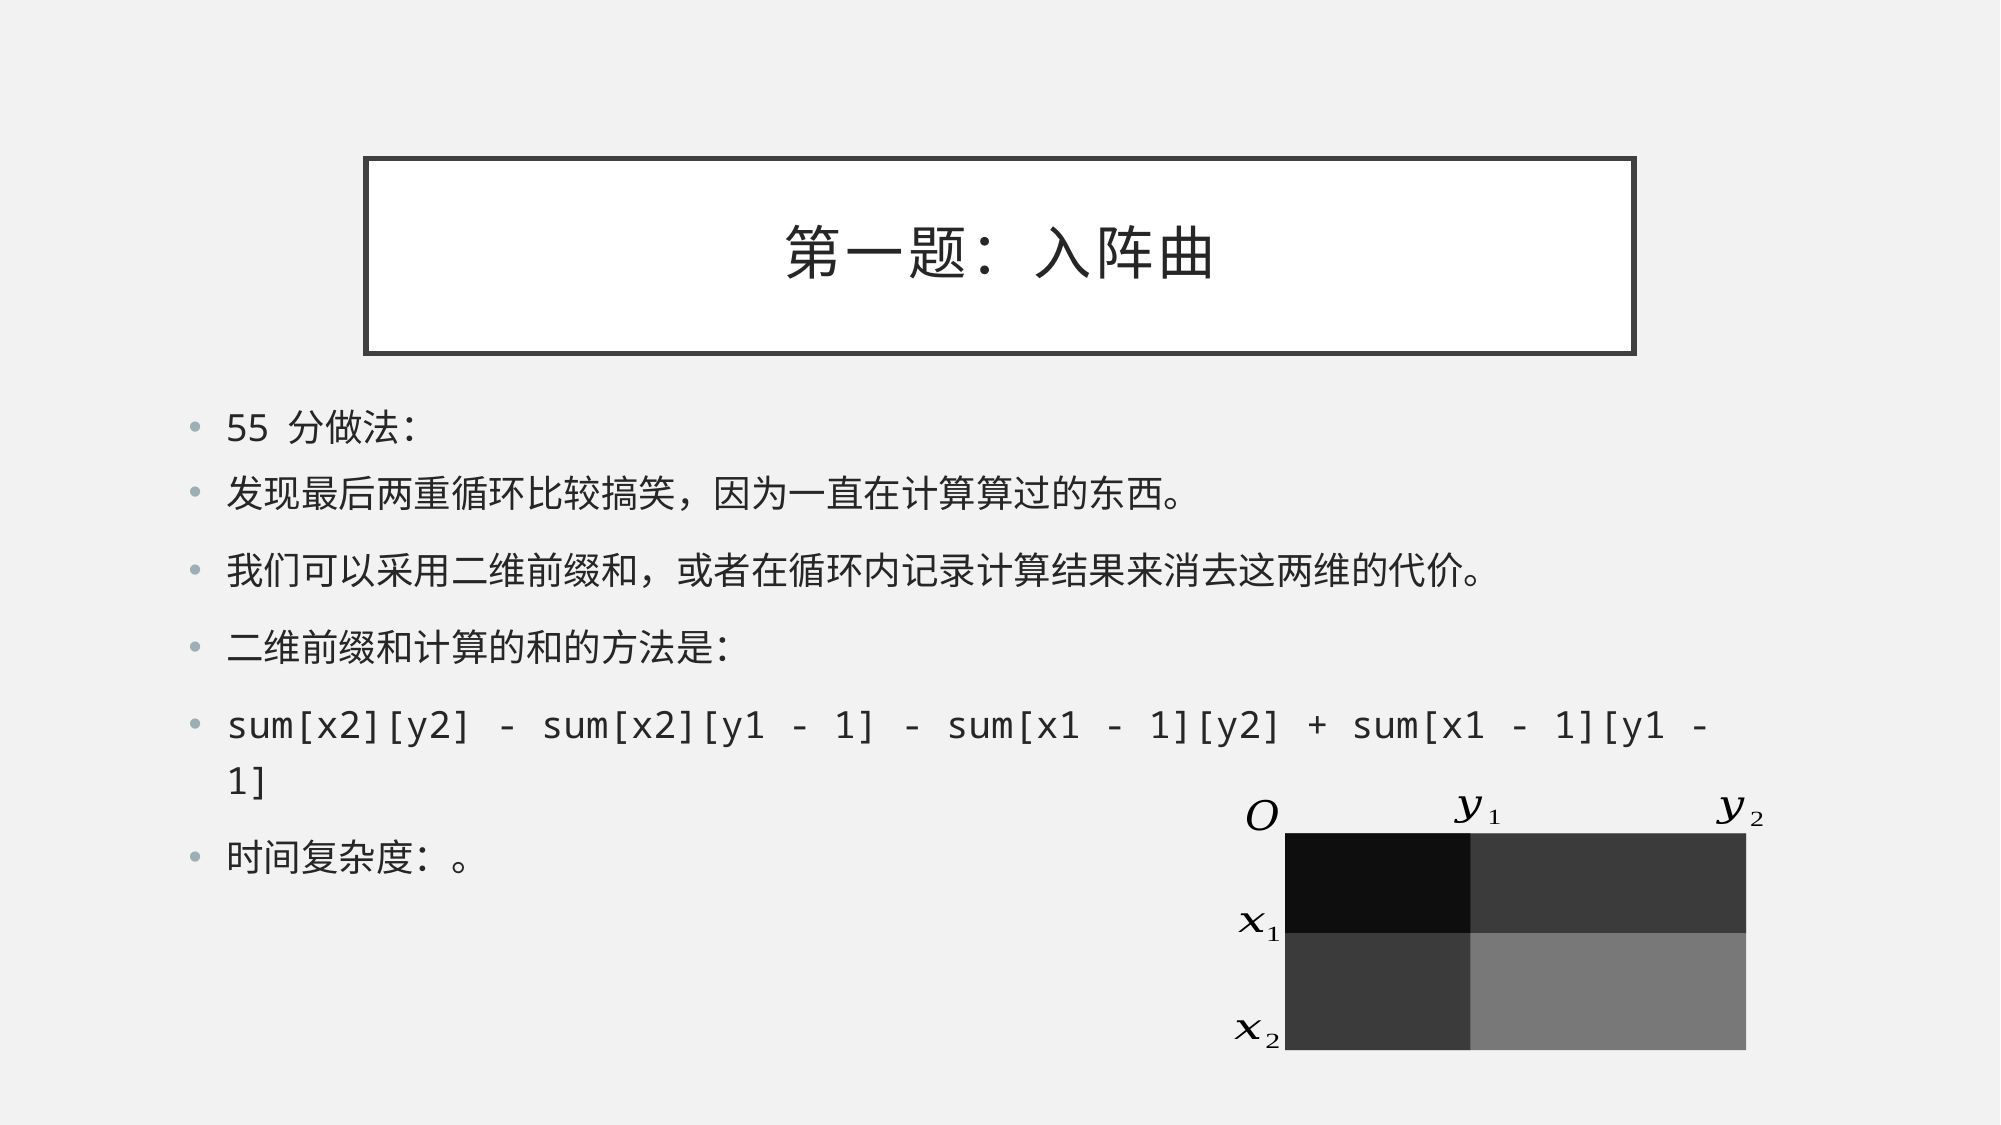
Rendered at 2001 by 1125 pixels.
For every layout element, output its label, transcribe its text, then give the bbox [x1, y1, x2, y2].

text_box [1285, 833, 1471, 933]
text_box [1471, 933, 1747, 1051]
text_box [1285, 933, 1471, 1051]
title 第一题：入阵曲 [363, 156, 1637, 356]
text_box [1471, 833, 1747, 933]
